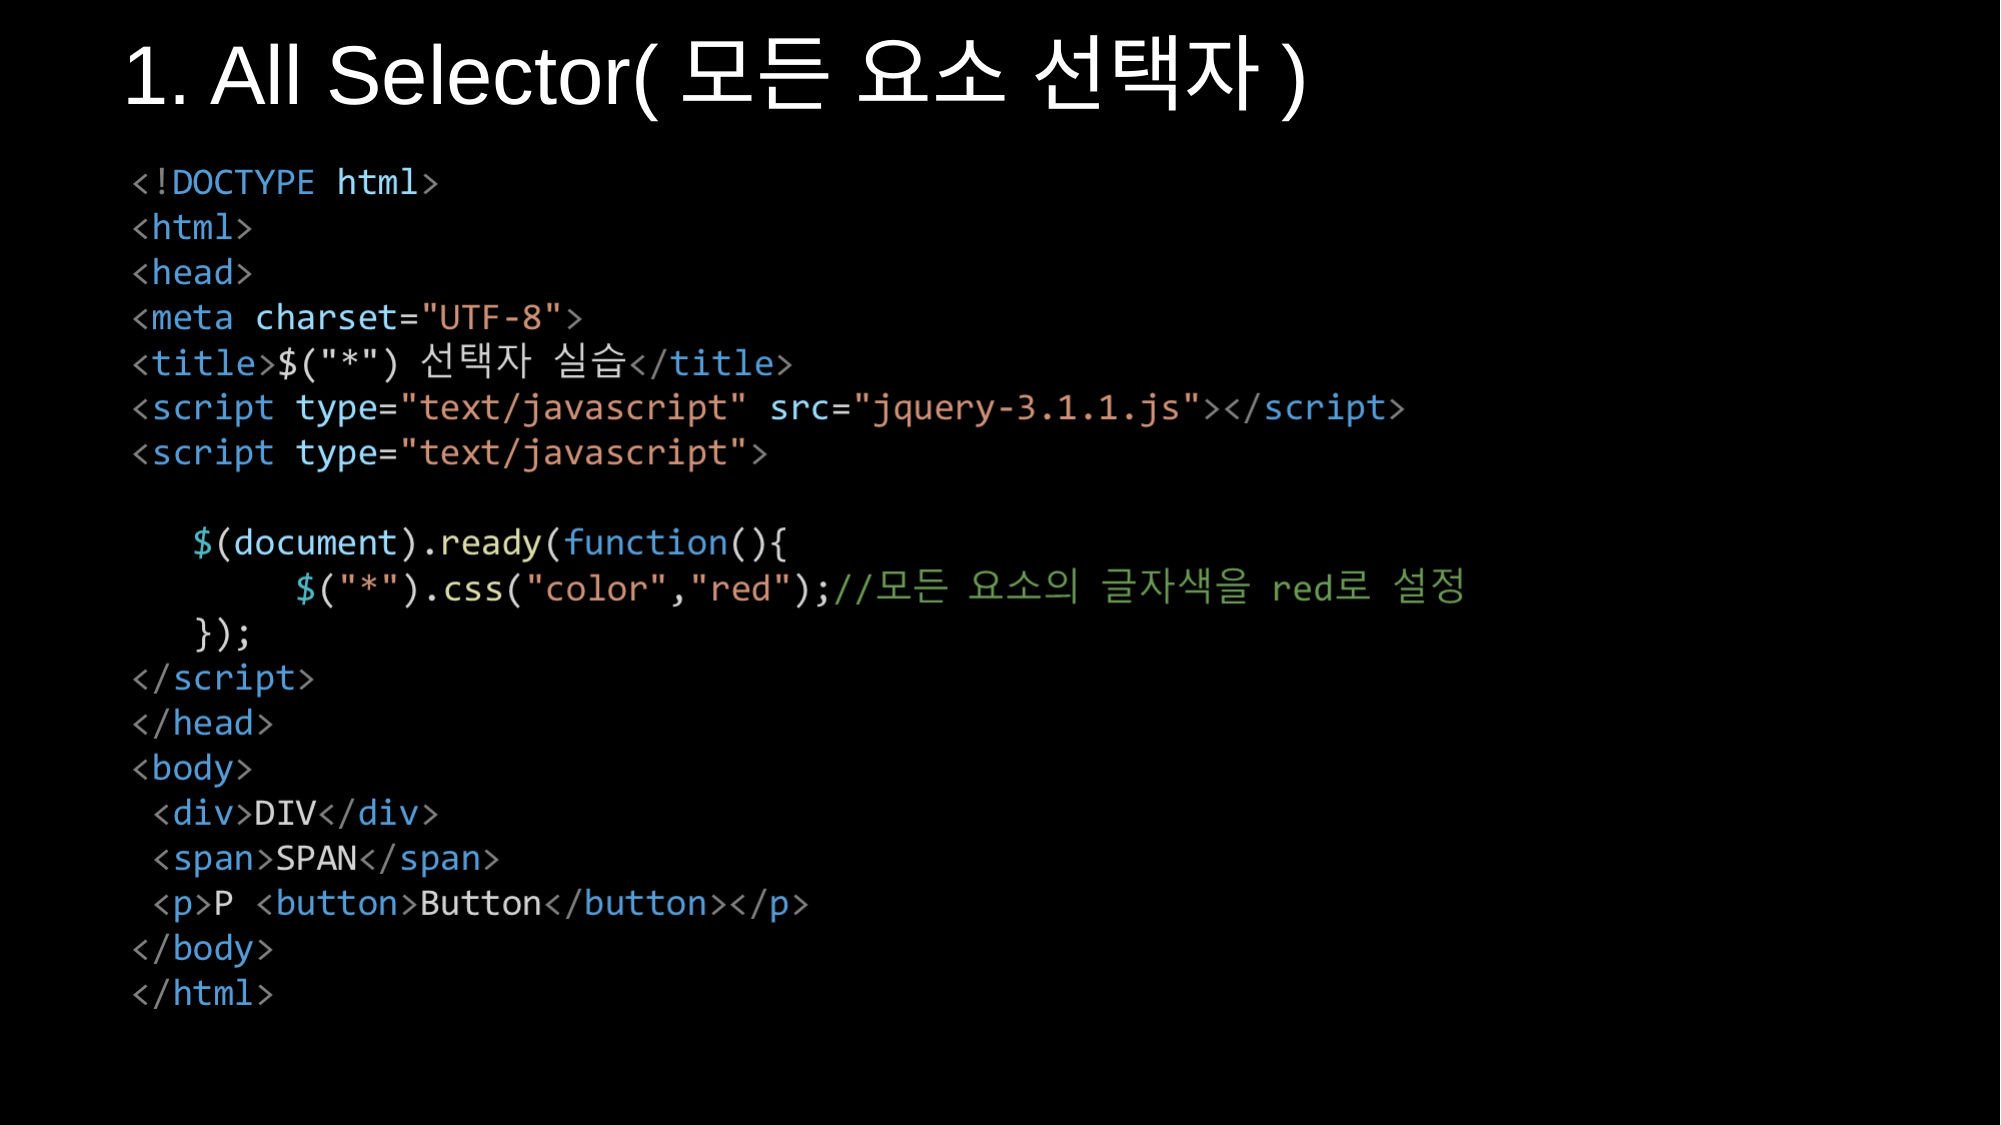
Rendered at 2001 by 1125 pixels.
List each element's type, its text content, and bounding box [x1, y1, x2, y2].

text_box 1. All Selector(모든 요소 선택자) [107, 13, 1461, 129]
picture [107, 146, 1824, 1039]
